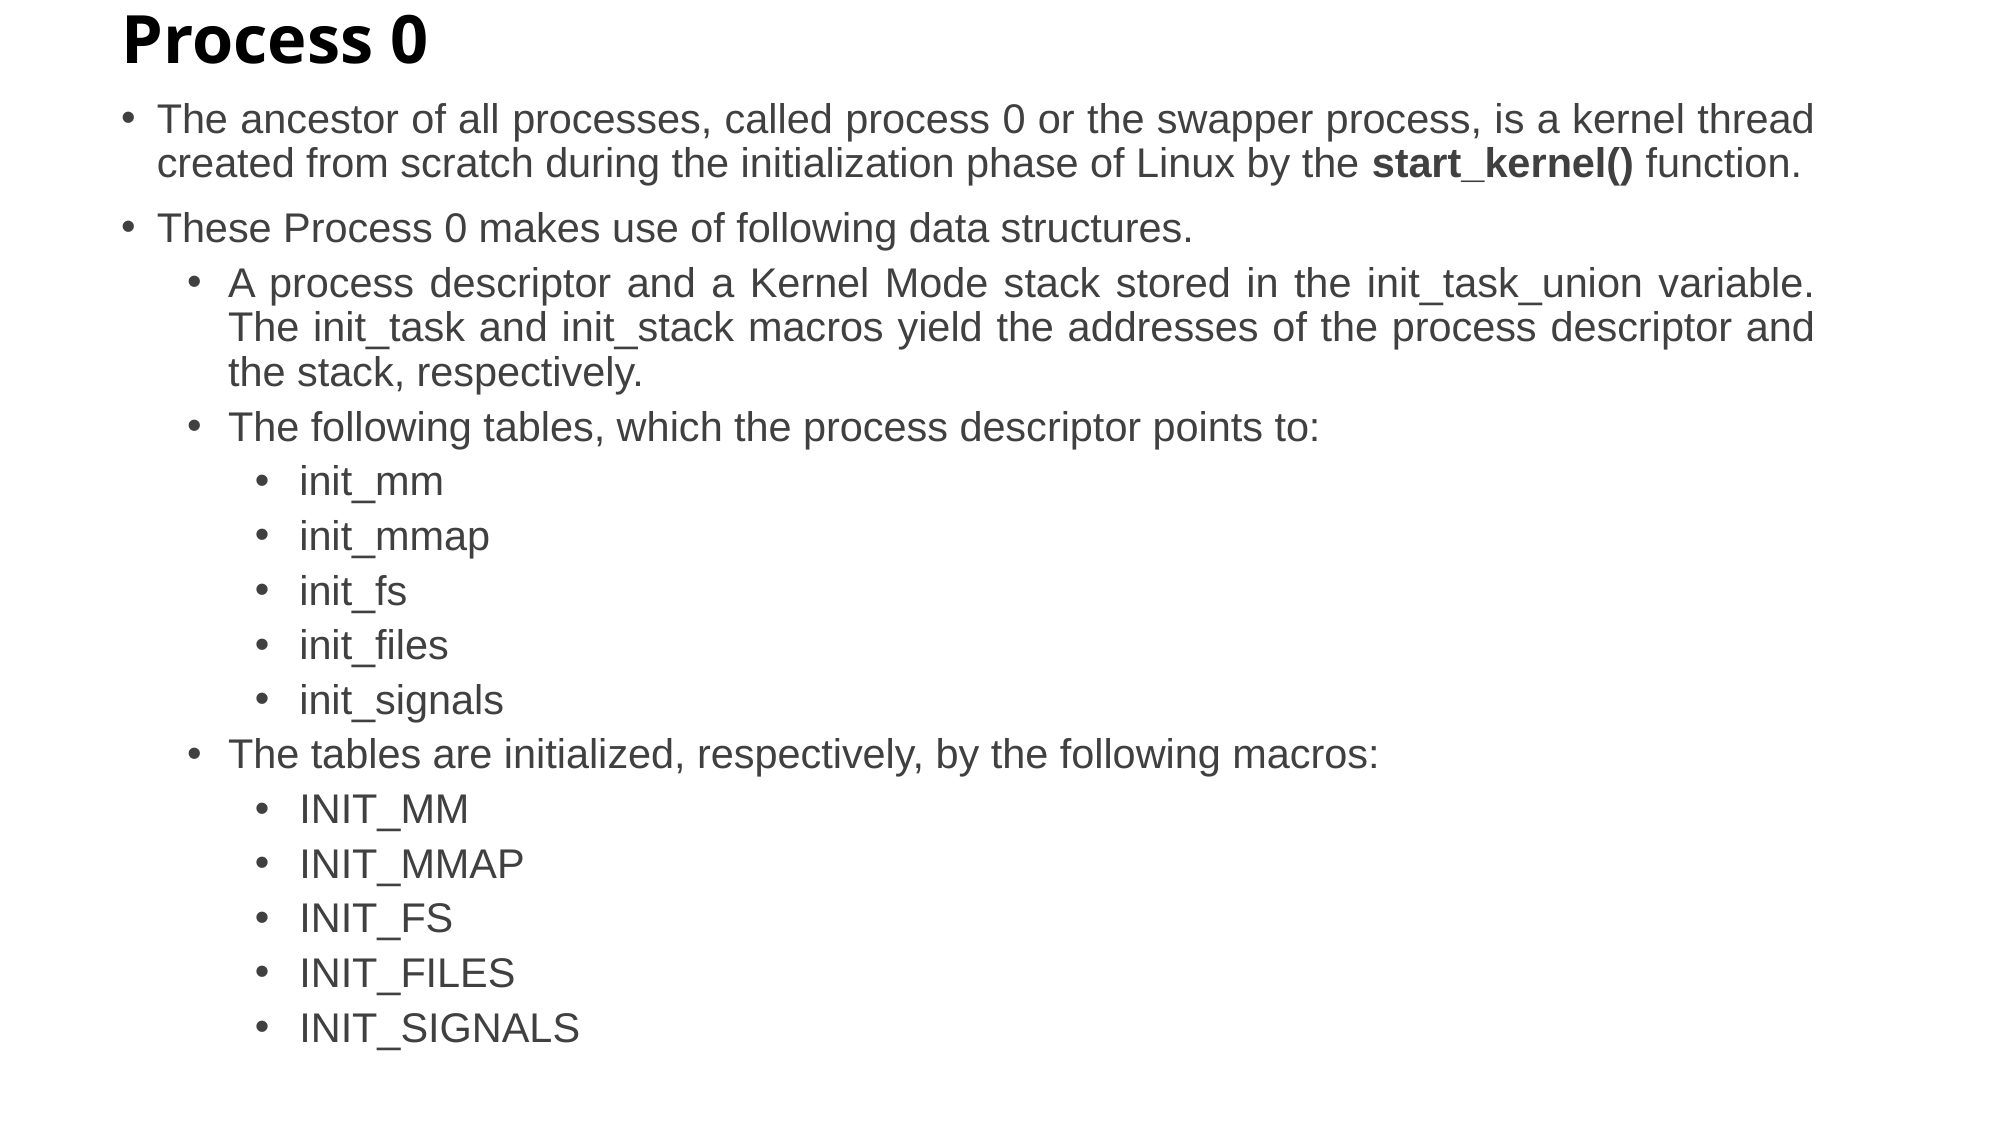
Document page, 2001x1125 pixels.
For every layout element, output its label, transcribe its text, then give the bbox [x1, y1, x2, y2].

list The ancestor of all processes, called process 0 or the swapper process, is a kernel thread created from scratch during the initialization phase of Linux by the start_kernel() function. These Process 0 makes use of following data structures. A process descriptor and a Kernel Mode stack stored in the init_task_union variable. The init_task and init_stack macros yield the addresses of the process descriptor and the stack, respectively. The following tables, which the process descriptor points to: init_mm init_mmap init_fs init_files init_signals The tables are initialized, respectively, by the following macros: INIT_MM INIT_MMAP INIT_FS INIT_FILES INIT_SIGNALS [106, 89, 1832, 1089]
title Process 0 [106, 0, 1832, 89]
